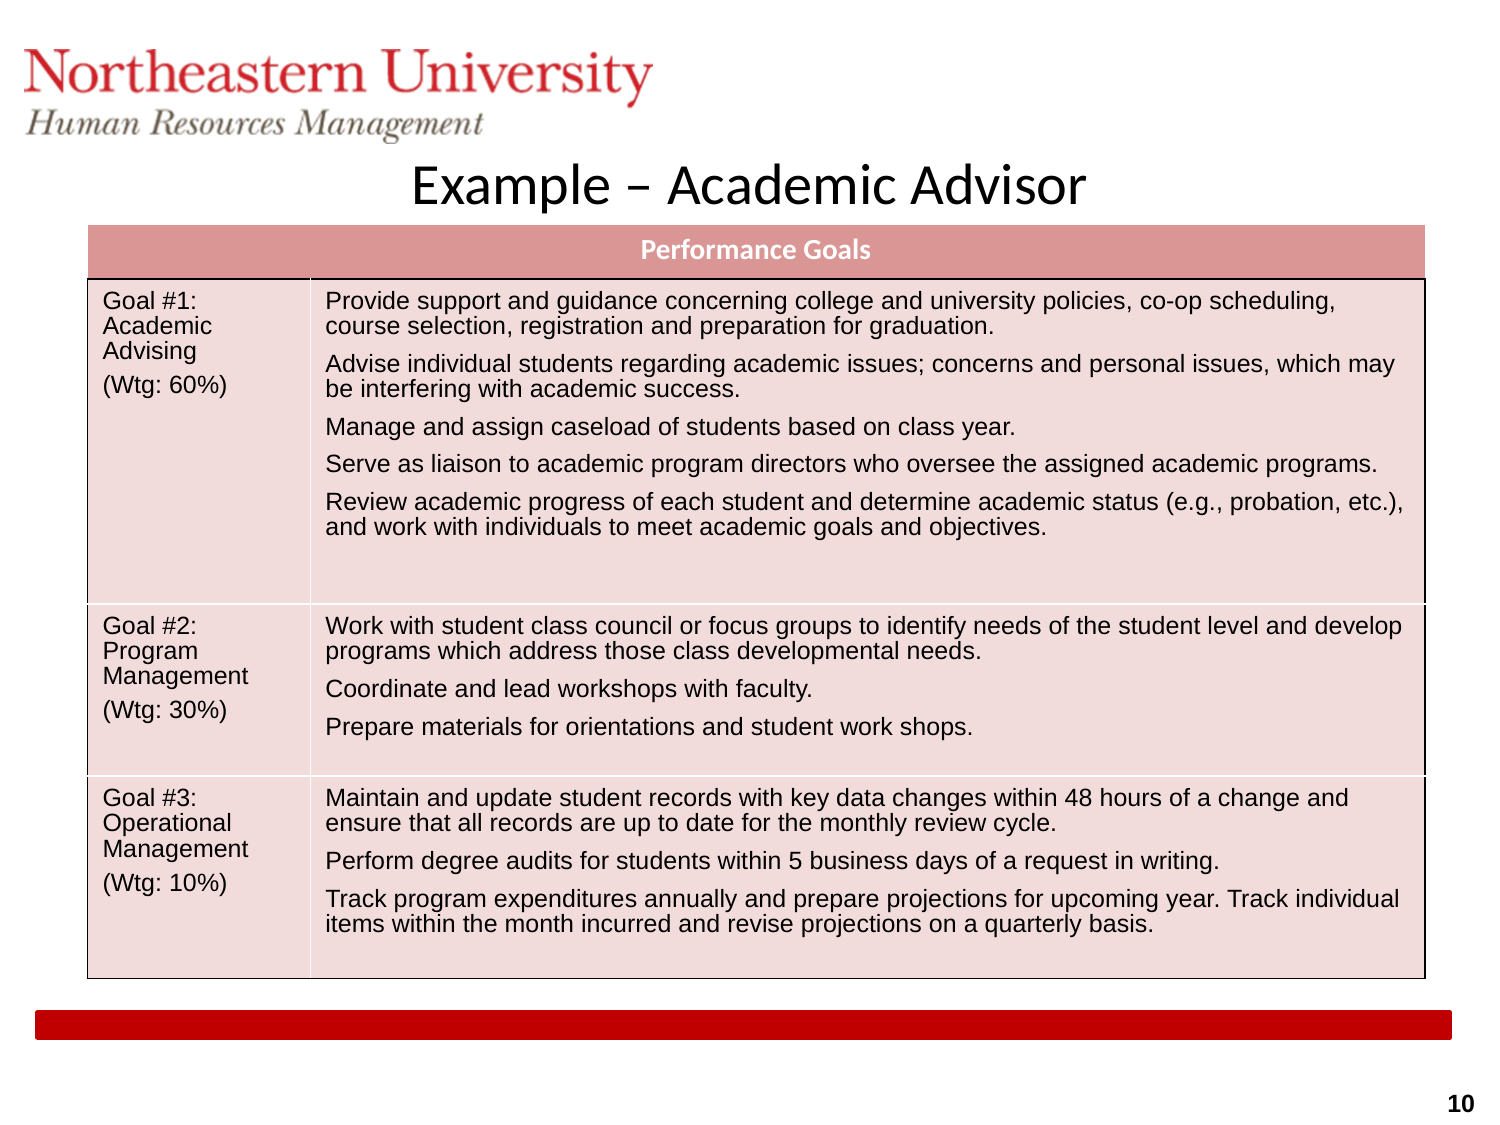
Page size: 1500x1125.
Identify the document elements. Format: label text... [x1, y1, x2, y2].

table_cell Provide support and guidance concerning college and university policies, co-op scheduling, course selection, registration and preparation for graduation. Advise individual students regarding academic issues; concerns and personal issues, which may be interfering with academic success. Manage and assign caseload of students based on class year. Serve as liaison to academic program directors who oversee the assigned academic programs. Review academic progress of each student and determine academic status (e.g., probation, etc.), and work with individuals to meet academic goals and objectives. [311, 280, 1424, 603]
picture [24, 49, 653, 144]
title Example – Academic Advisor [74, 137, 1426, 227]
table_cell Maintain and update student records with key data changes within 48 hours of a change and ensure that all records are up to date for the monthly review cycle. Perform degree audits for students within 5 business days of a request in writing. Track program expenditures annually and prepare projections for upcoming year. Track individual items within the month incurred and revise projections on a quarterly basis. [311, 777, 1424, 978]
table_cell Goal #2: Program Management (Wtg: 30%) [88, 605, 310, 775]
table_cell Work with student class council or focus groups to identify needs of the student level and develop programs which address those class developmental needs. Coordinate and lead workshops with faculty. Prepare materials for orientations and student work shops. [311, 605, 1424, 775]
table_header Performance Goals [88, 225, 1425, 278]
text_box 10 [1177, 1074, 1491, 1125]
table_cell Goal #3: Operational Management (Wtg: 10%) [88, 777, 310, 978]
table_cell Goal #1: Academic Advising (Wtg: 60%) [88, 280, 310, 603]
